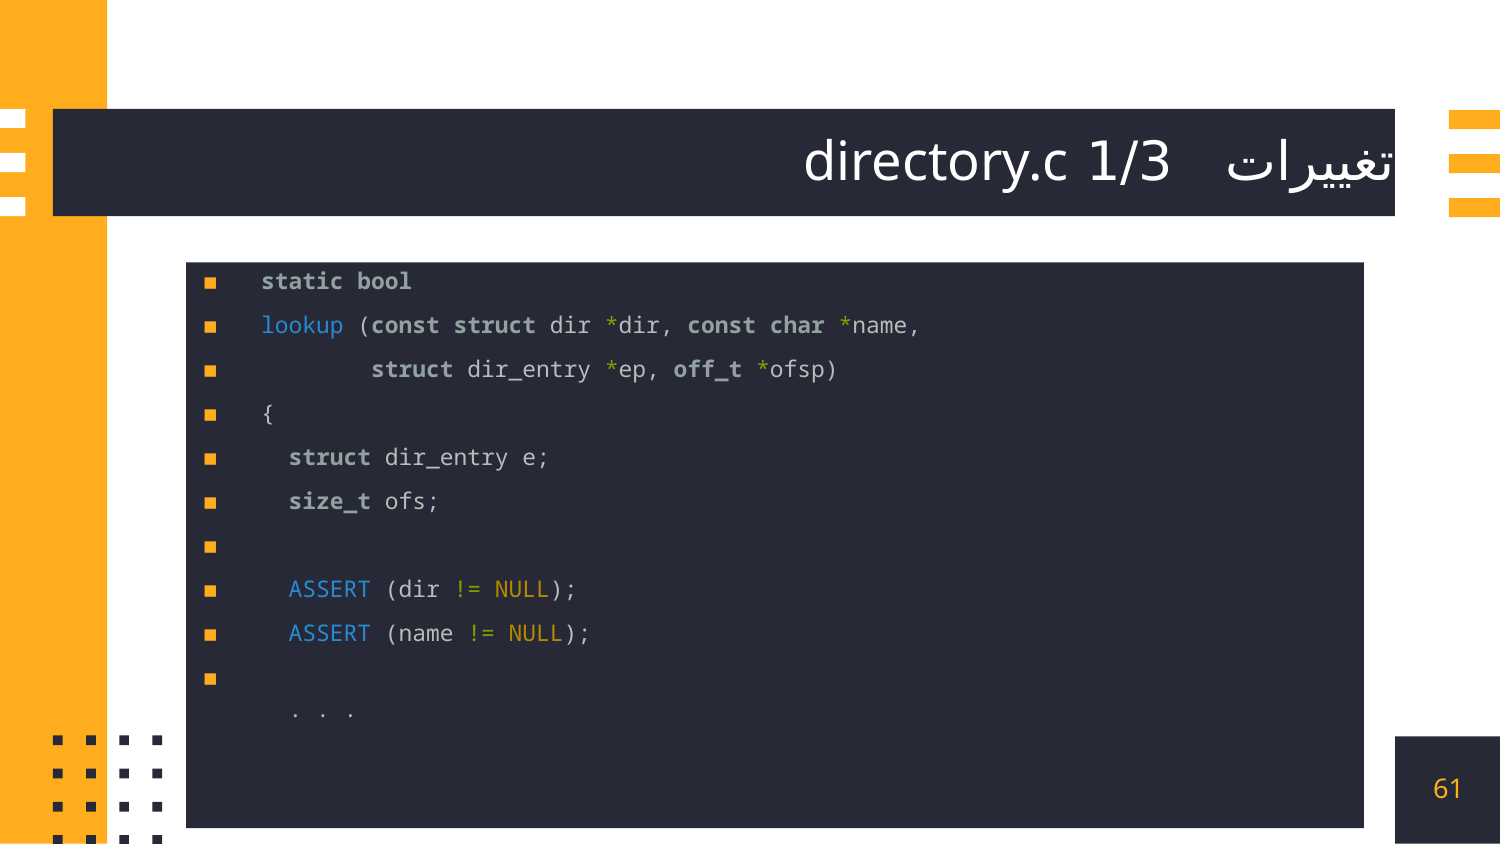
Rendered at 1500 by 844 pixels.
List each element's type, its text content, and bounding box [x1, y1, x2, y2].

slide_number 61 [1395, 736, 1500, 844]
list static bool lookup (const struct dir *dir, const char *name, struct dir_entry *ep, off_t *ofsp) { struct dir_entry e; size_t ofs; ASSERT (dir != NULL); ASSERT (name != NULL); . . . [186, 262, 1364, 829]
title تغییرات 1/3 directory.c [108, 108, 1396, 217]
